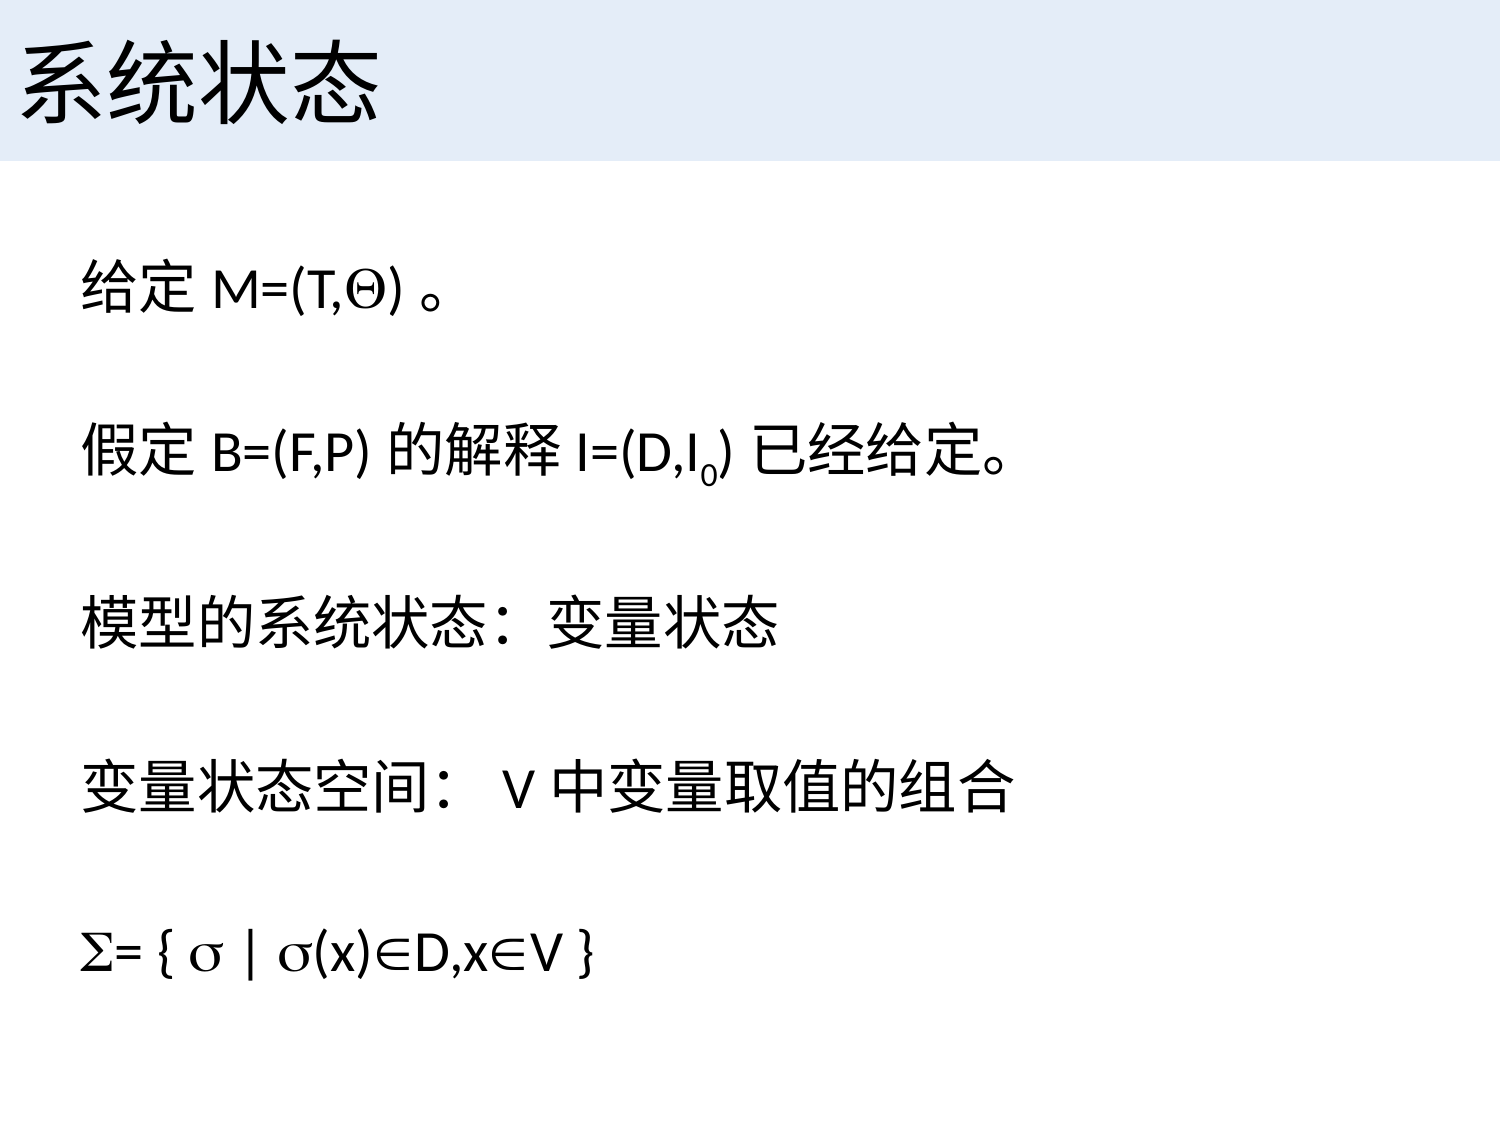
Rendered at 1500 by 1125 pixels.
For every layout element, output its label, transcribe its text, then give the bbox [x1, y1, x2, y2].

list 给定M=(T,)。 假定B=(F,P)的解释I=(D,I0)已经给定。 模型的系统状态：变量状态 变量状态空间：V中变量取值的组合 = {  | (x)D,xV } [0, 160, 1500, 1125]
title 系统状态 [0, 0, 1500, 160]
